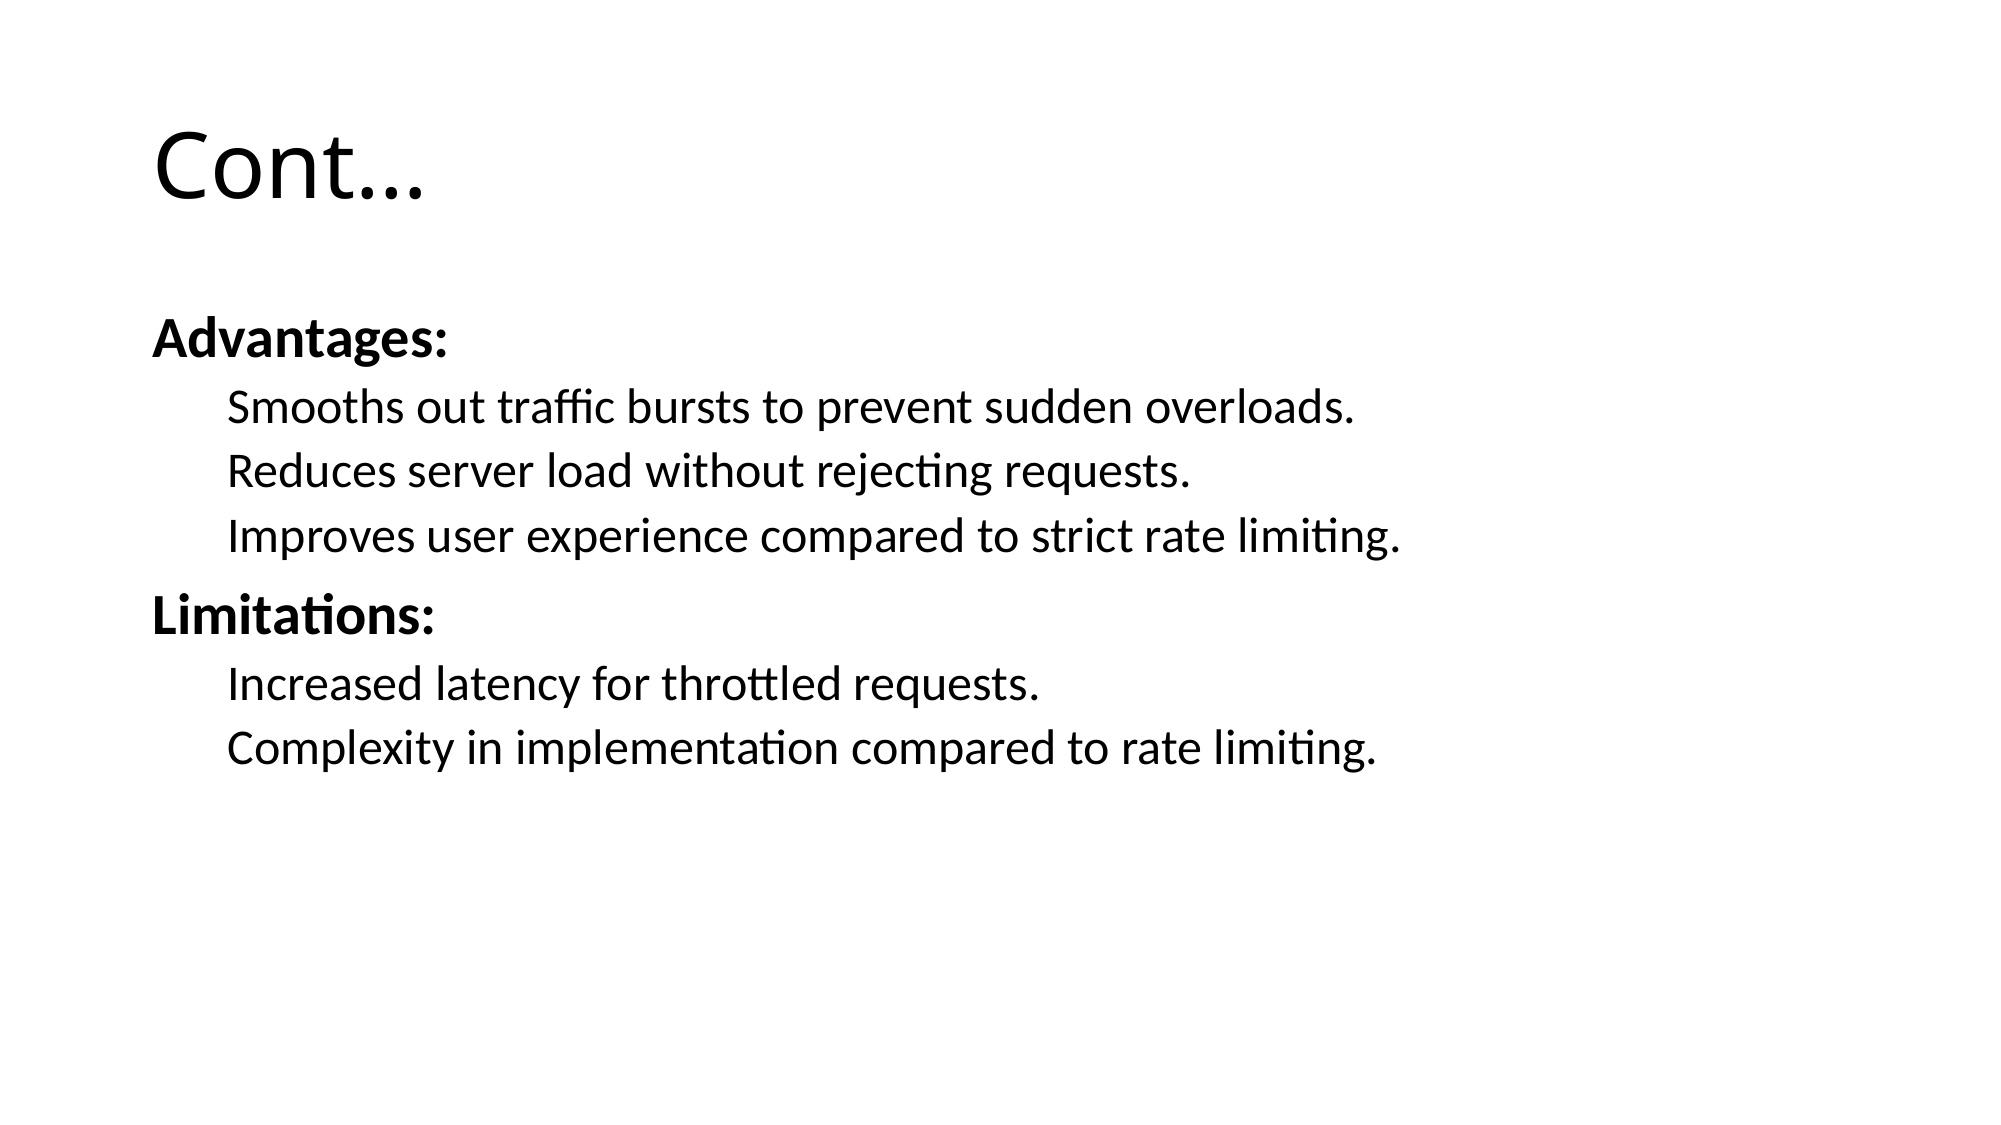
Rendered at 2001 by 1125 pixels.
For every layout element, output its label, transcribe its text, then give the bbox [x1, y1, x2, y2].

title Cont… [137, 59, 1863, 278]
list Advantages: Smooths out traffic bursts to prevent sudden overloads. Reduces server load without rejecting requests. Improves user experience compared to strict rate limiting. Limitations: Increased latency for throttled requests. Complexity in implementation compared to rate limiting. [137, 299, 1863, 1014]
